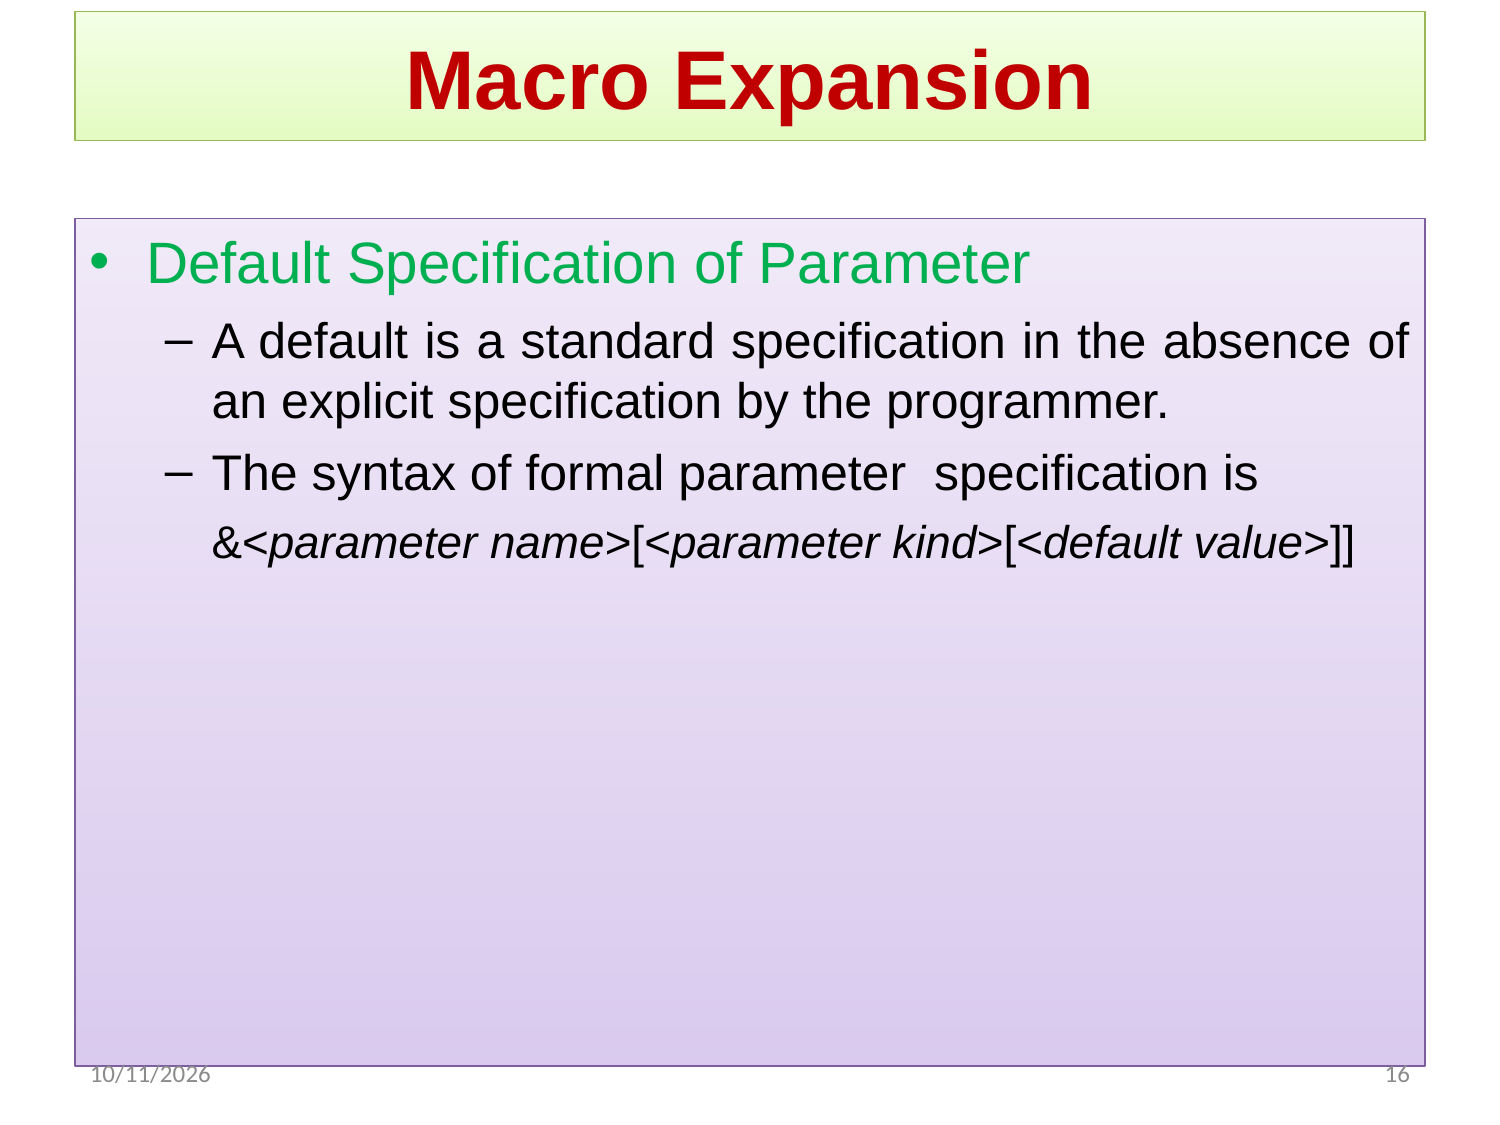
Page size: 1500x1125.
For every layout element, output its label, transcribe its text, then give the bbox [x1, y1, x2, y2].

text_box Default Specification of Parameter A default is a standard specification in the absence of an explicit specification by the programmer. The syntax of formal parameter specification is &<parameter name>[<parameter kind>[<default value>]] [74, 218, 1425, 1067]
text_box 17/12/2020 [75, 1042, 425, 1103]
text_box 1 [1074, 1042, 1425, 1103]
text_box Macro Expansion [74, 11, 1425, 141]
